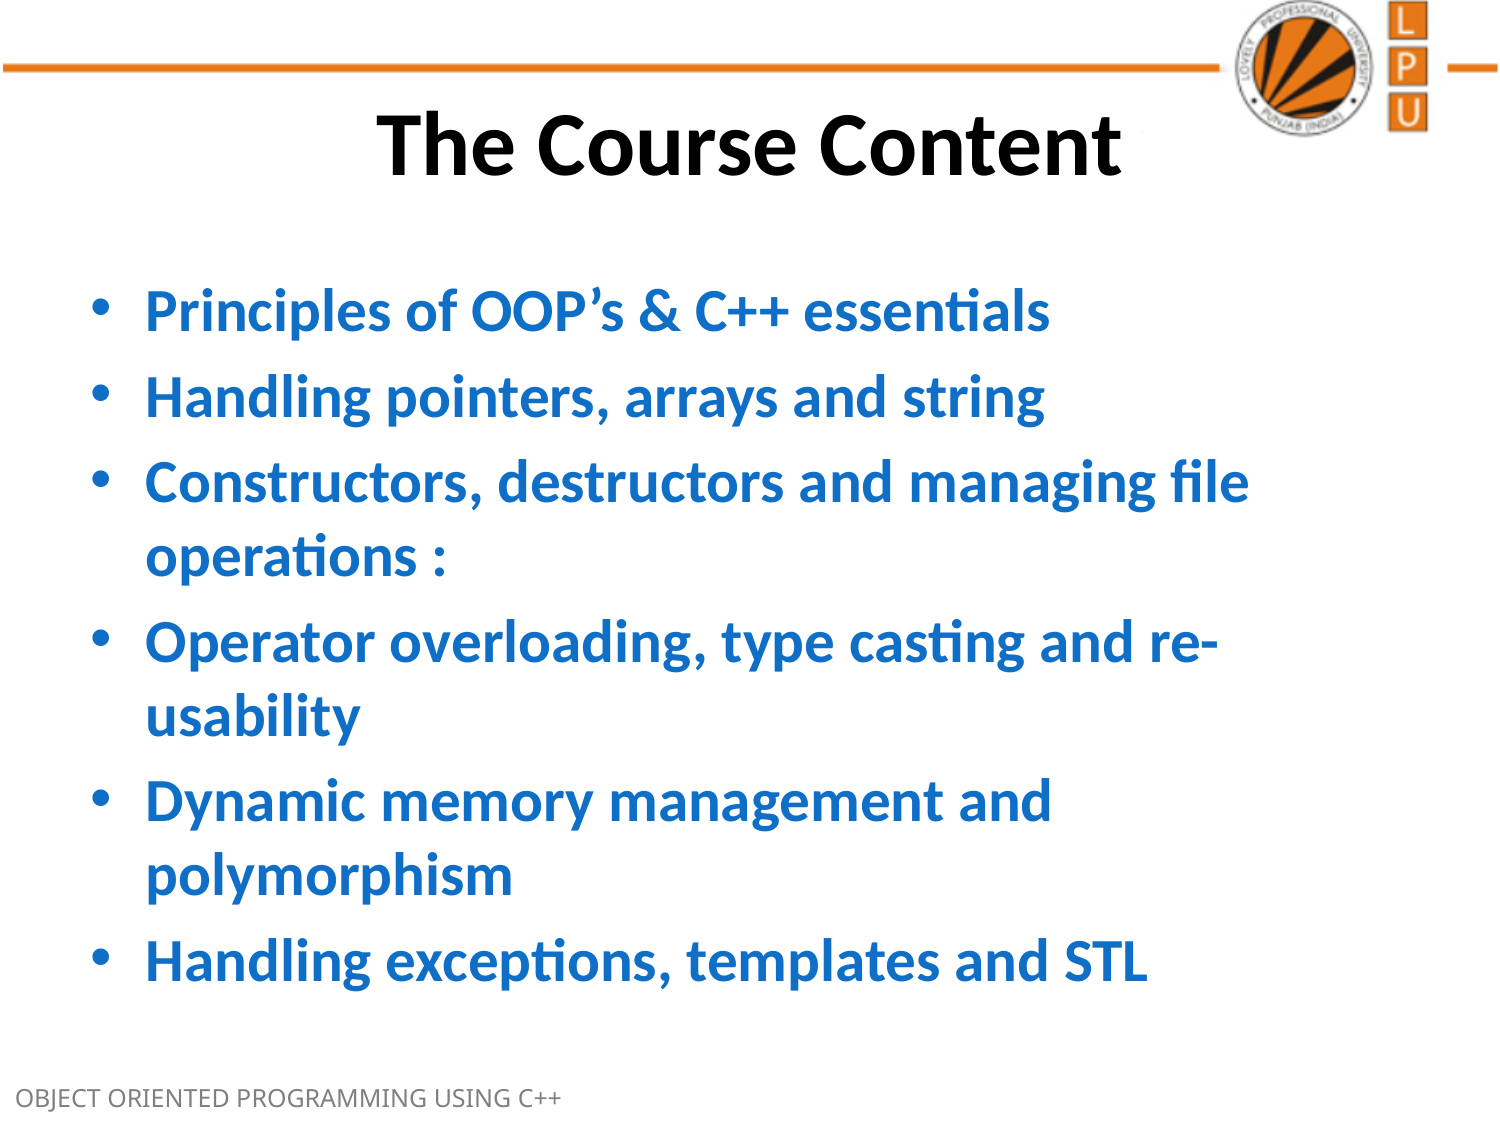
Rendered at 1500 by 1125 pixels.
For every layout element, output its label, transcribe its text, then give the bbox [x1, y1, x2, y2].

title The Course Content [75, 45, 1425, 233]
list Principles of OOP’s & C++ essentials Handling pointers, arrays and string Constructors, destructors and managing file operations : Operator overloading, type casting and re-usability Dynamic memory management and polymorphism Handling exceptions, templates and STL [75, 262, 1425, 1005]
picture [3, 0, 1500, 155]
